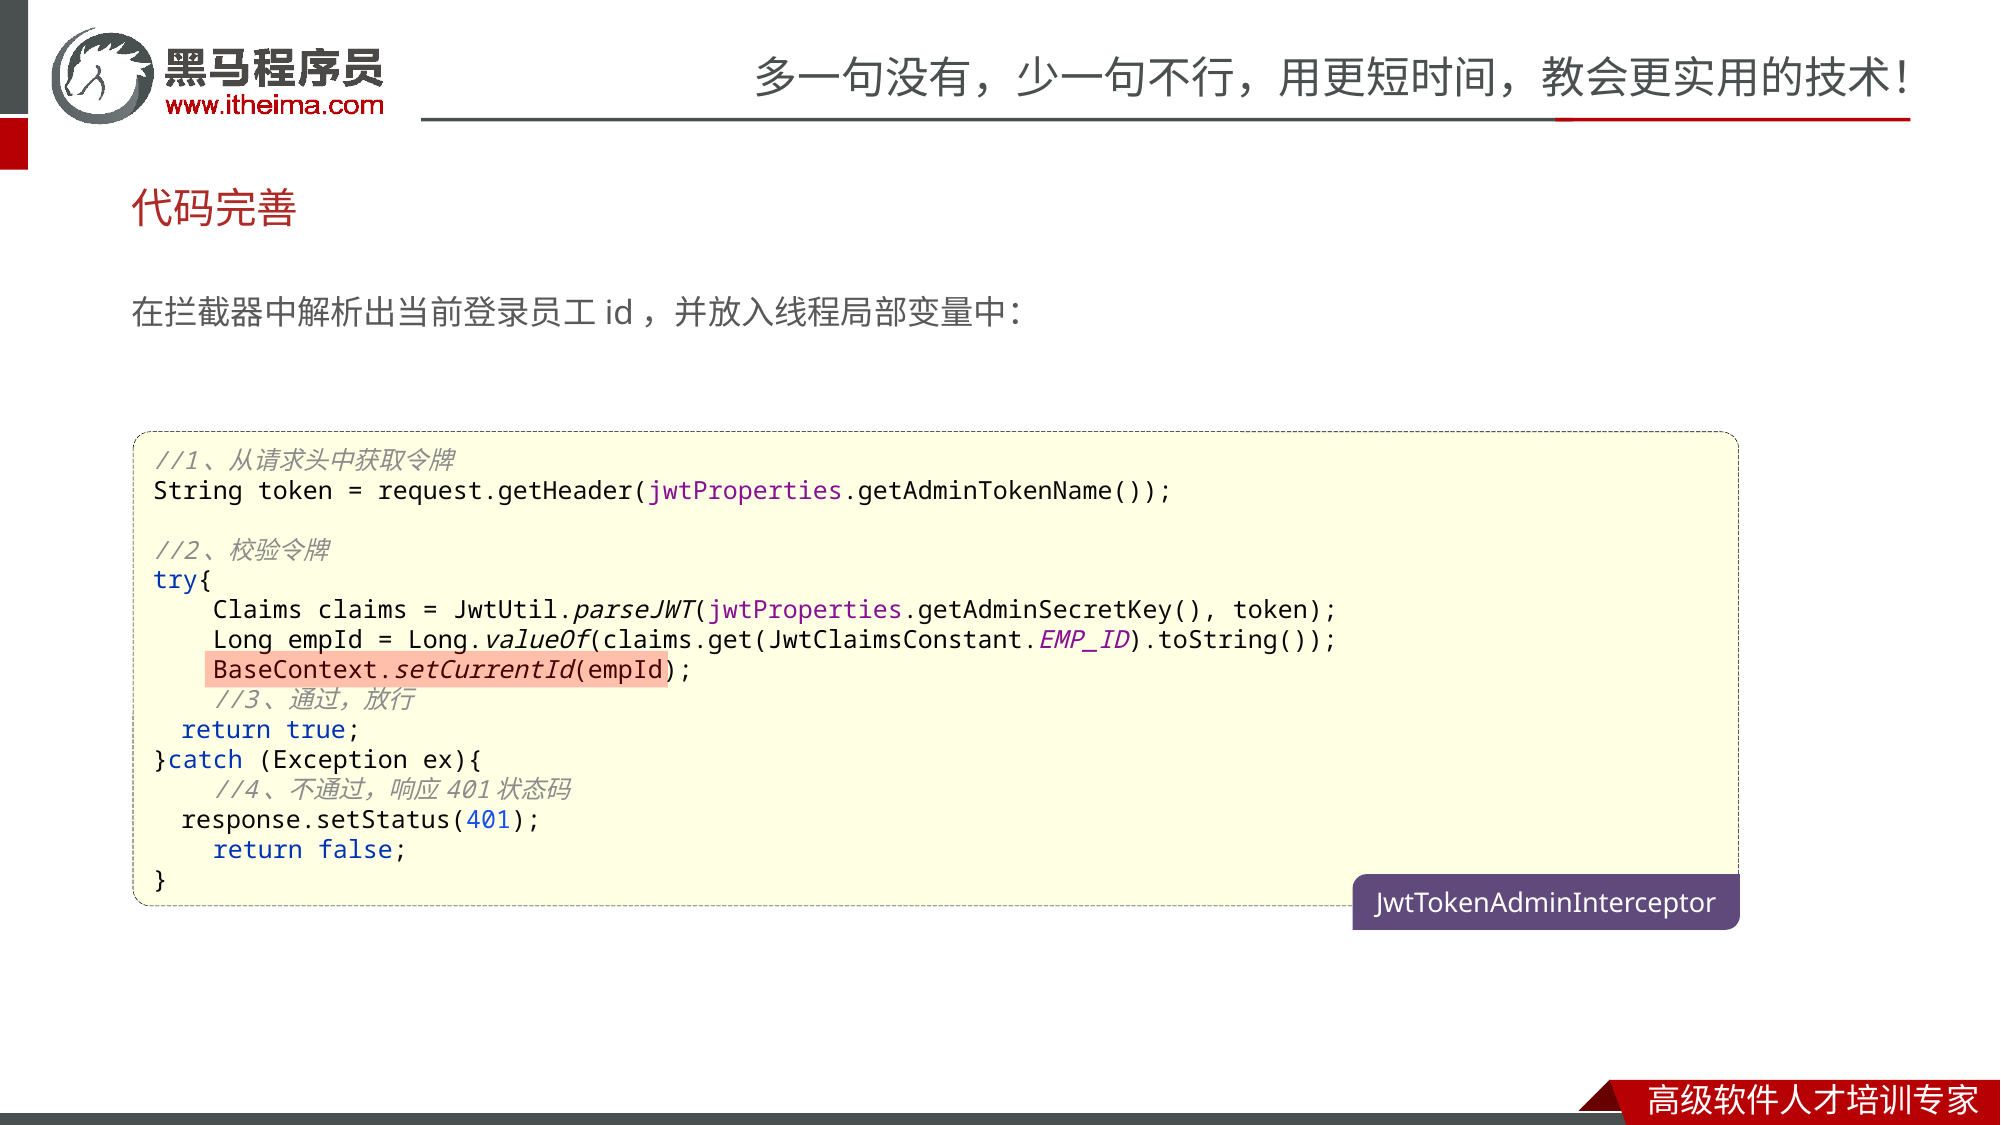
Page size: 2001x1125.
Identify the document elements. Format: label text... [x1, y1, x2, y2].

text_box 在拦截器中解析出当前登录员工id，并放入线程局部变量中： [116, 263, 1923, 339]
text_box [203, 649, 670, 689]
text_box //1、从请求头中获取令牌 String token = request.getHeader(jwtProperties.getAdminTokenName()); //2、校验令牌 try{ Claims claims = JwtUtil.parseJWT(jwtProperties.getAdminSecretKey(), token); Long empId = Long.valueOf(claims.get(JwtClaimsConstant.EMP_ID).toString()); BaseContext.setCurrentId(empId); //3、通过，放行 return true; }catch (Exception ex){ //4、不通过，响应401状态码 response.setStatus(401); return false; } [132, 431, 1739, 906]
title 代码完善 [116, 164, 1872, 250]
text_box JwtTokenAdminInterceptor [1350, 871, 1743, 932]
picture [50, 26, 384, 125]
